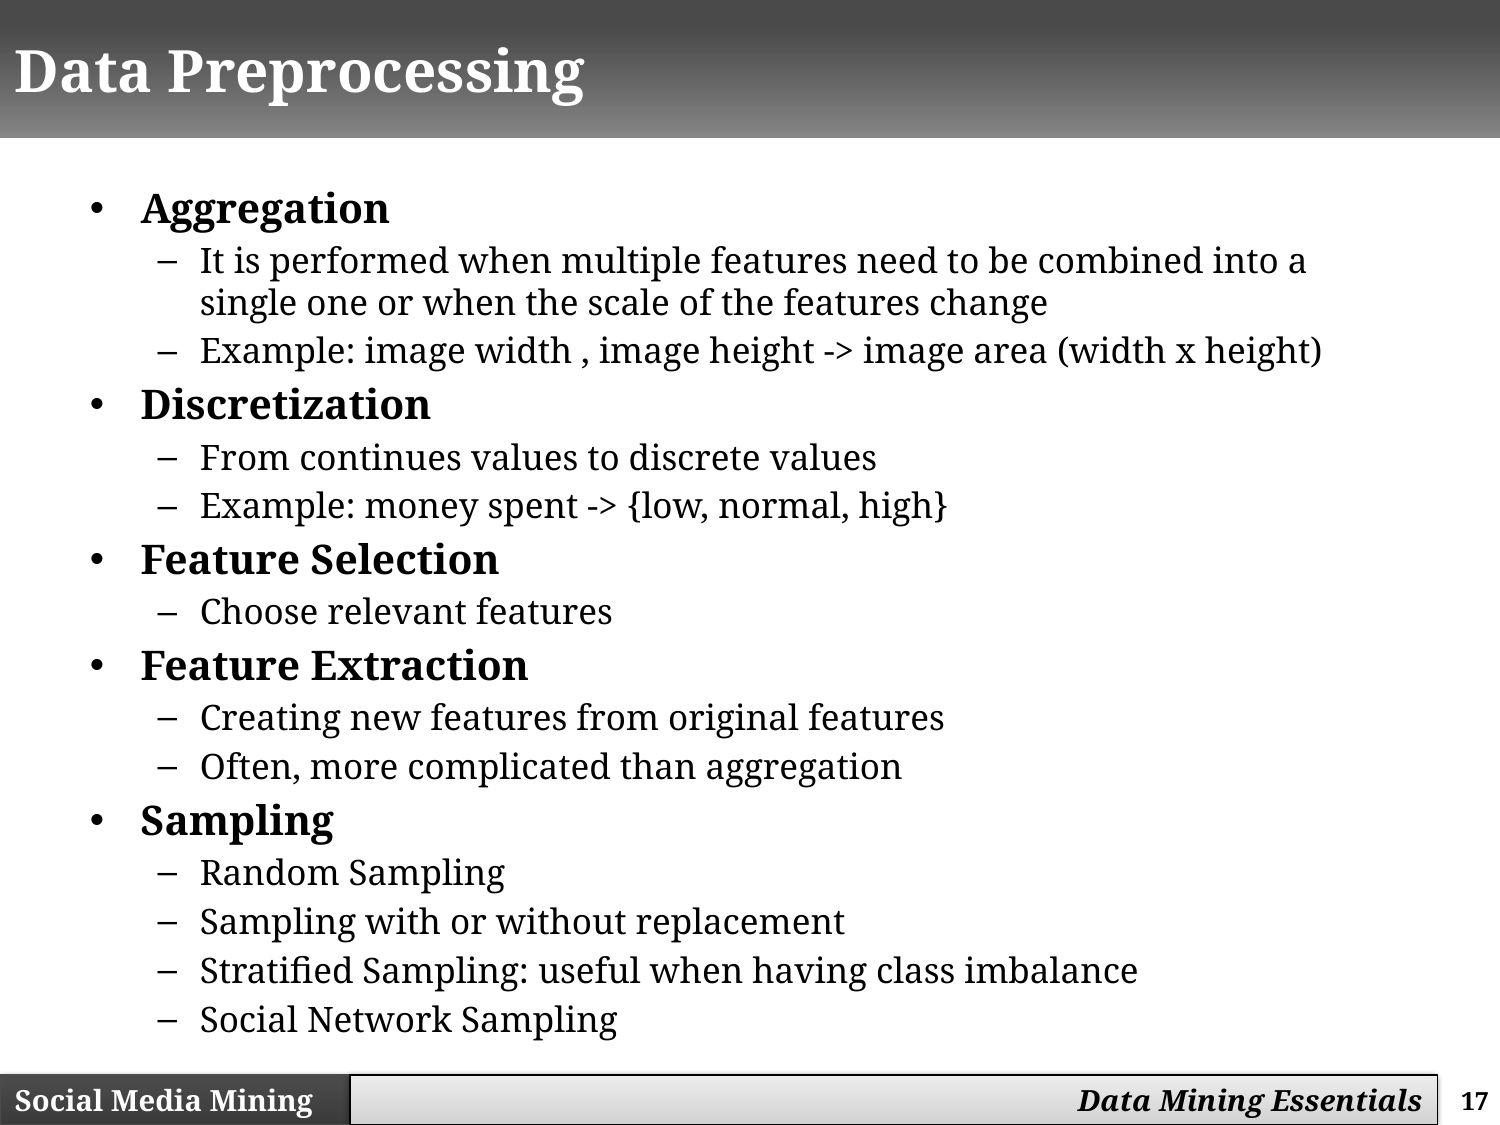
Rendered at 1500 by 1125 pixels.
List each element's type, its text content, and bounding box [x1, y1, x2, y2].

title Data Preprocessing [0, 0, 1500, 138]
list Aggregation It is performed when multiple features need to be combined into a single one or when the scale of the features change Example: image width , image height -> image area (width x height) Discretization From continues values to discrete values Example: money spent -> {low, normal, high} Feature Selection Choose relevant features Feature Extraction Creating new features from original features Often, more complicated than aggregation Sampling Random Sampling Sampling with or without replacement Stratified Sampling: useful when having class imbalance Social Network Sampling [75, 174, 1425, 1048]
